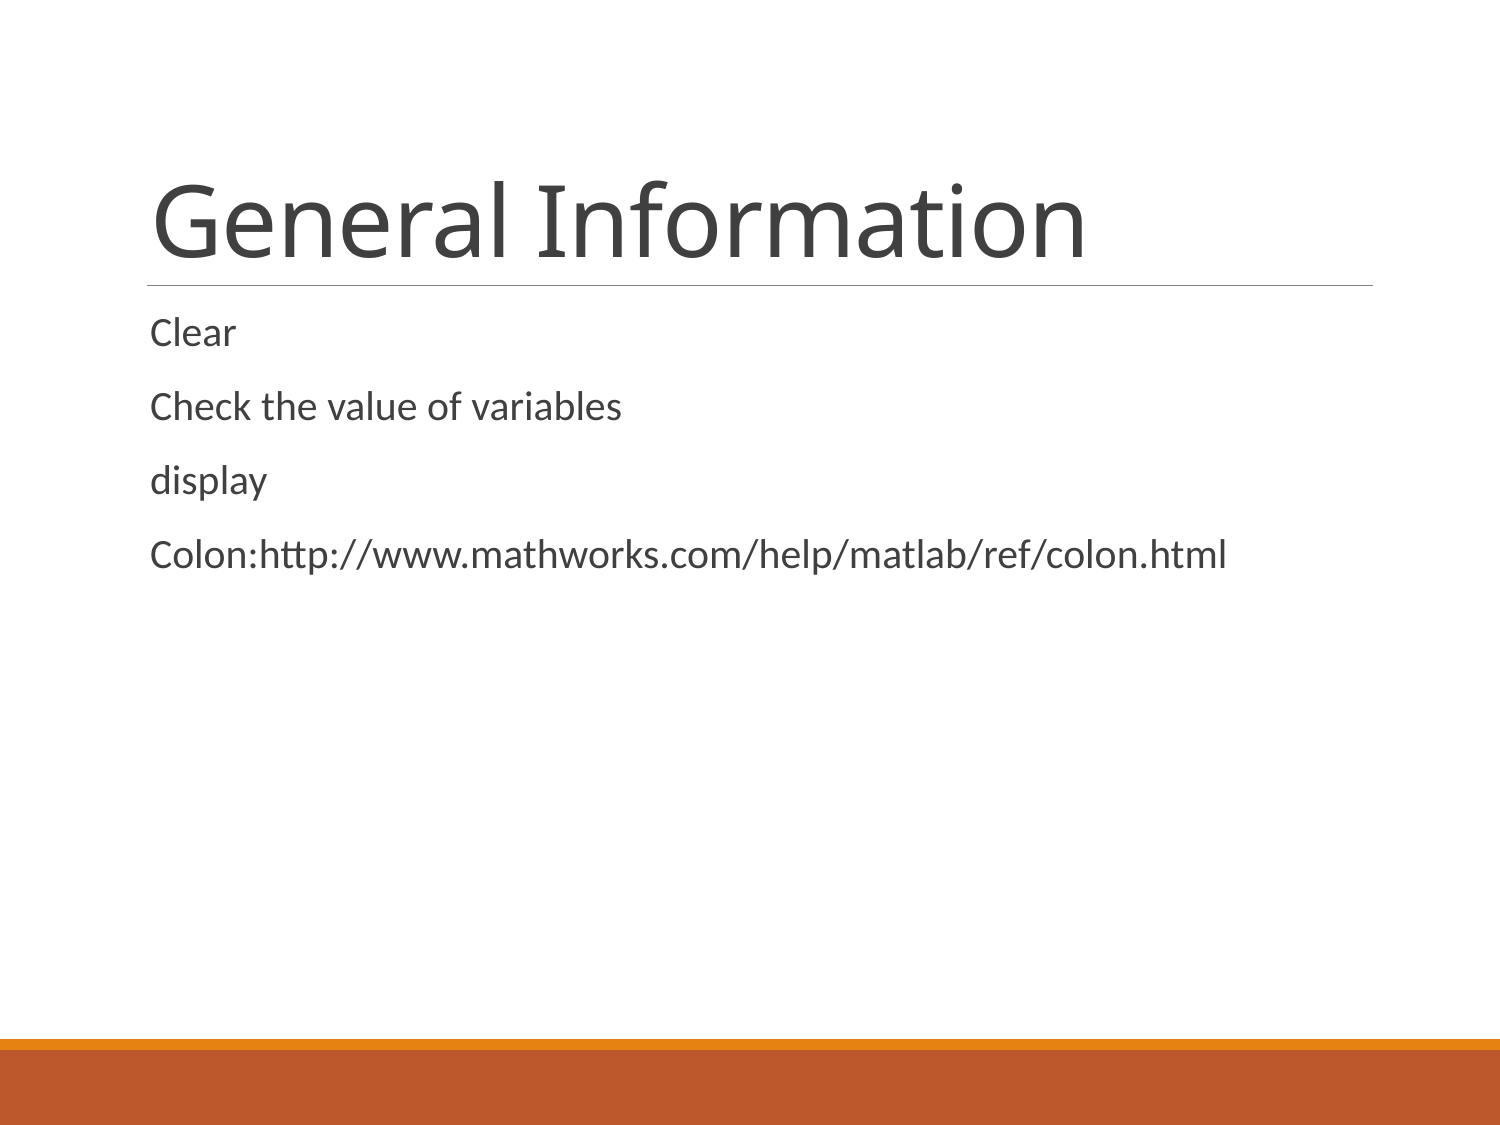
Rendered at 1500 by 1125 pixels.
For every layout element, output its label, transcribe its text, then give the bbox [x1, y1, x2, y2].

title General Information [135, 47, 1373, 285]
list Clear Check the value of variables display Colon:http://www.mathworks.com/help/matlab/ref/colon.html [135, 302, 1373, 963]
